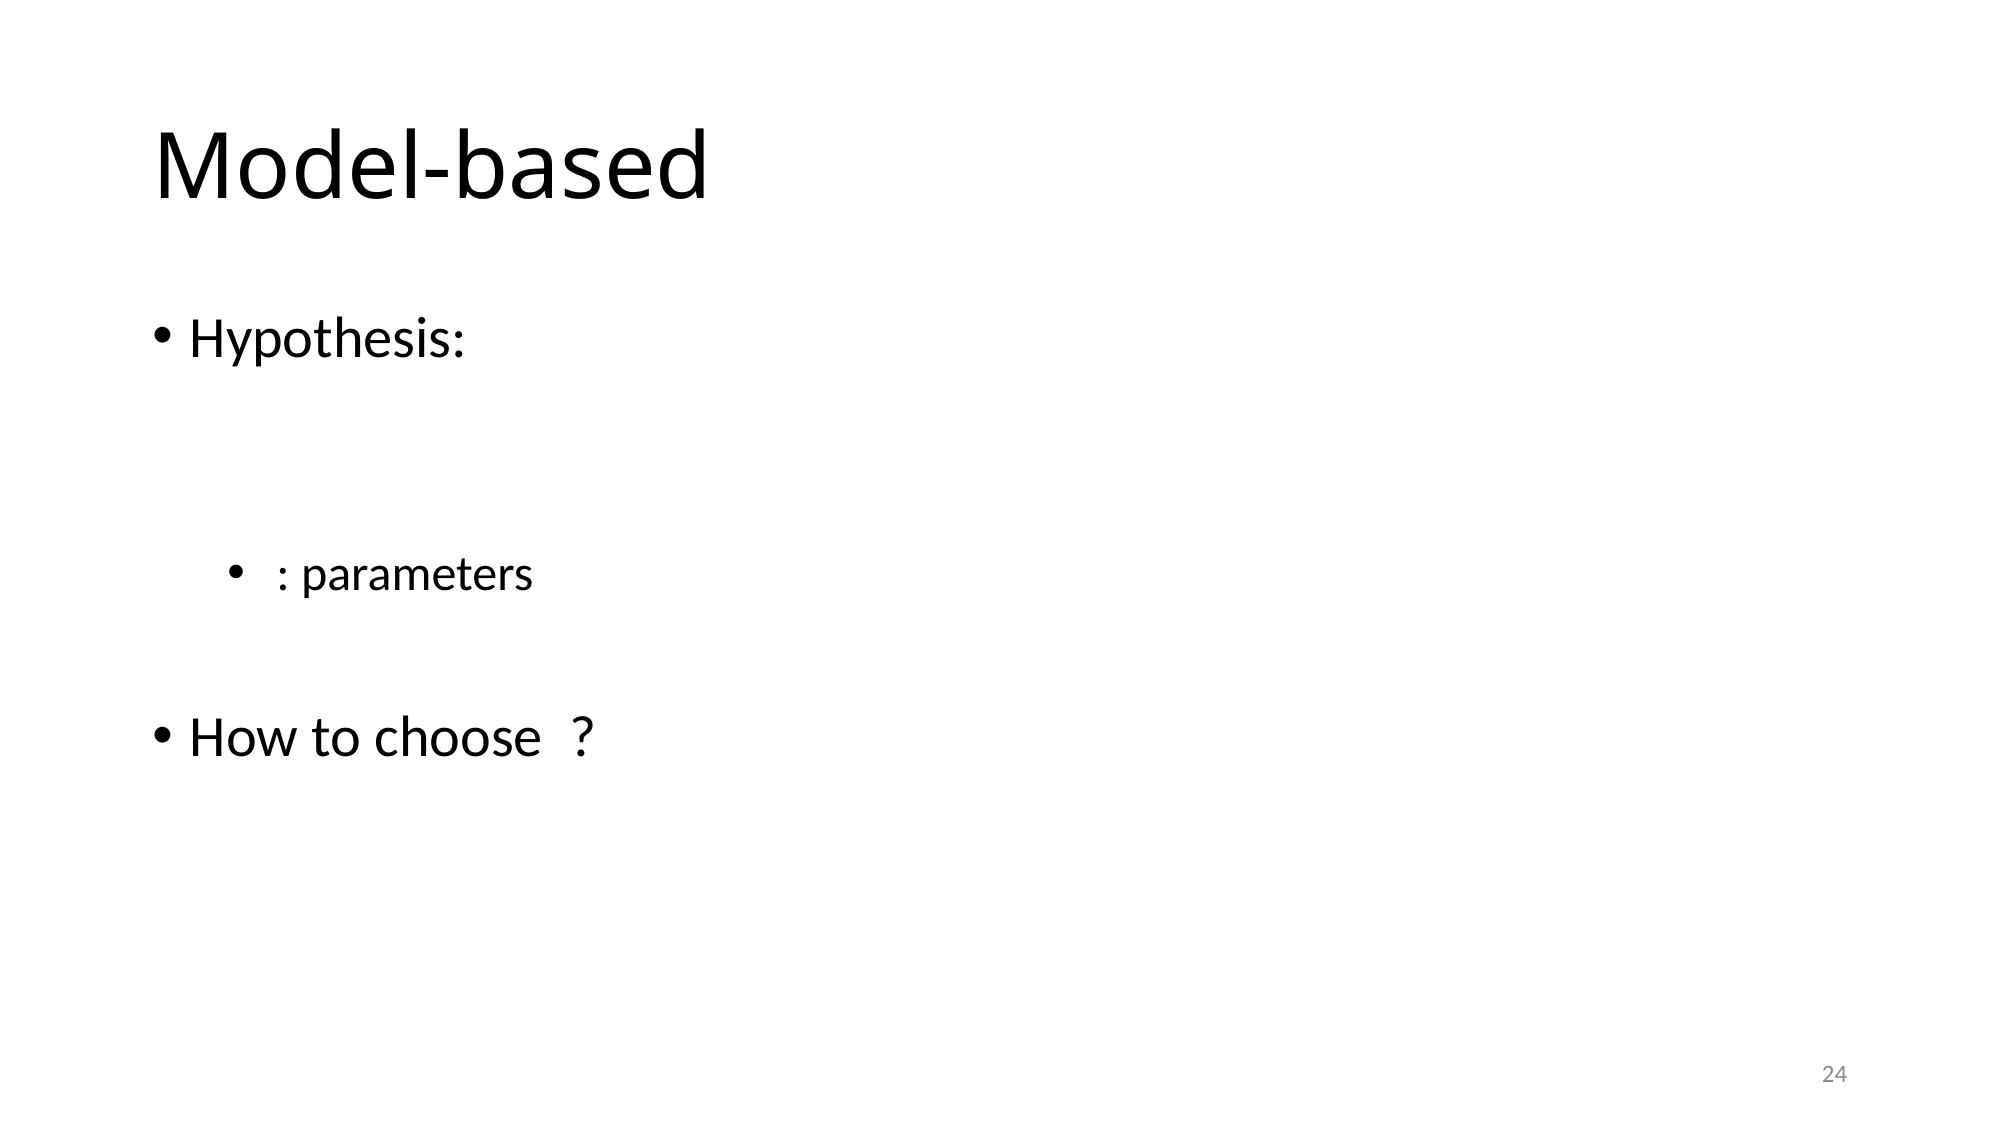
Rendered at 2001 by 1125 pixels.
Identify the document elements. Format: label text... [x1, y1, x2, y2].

slide_number 24 [1412, 1042, 1863, 1103]
title Model-based [137, 59, 1863, 278]
